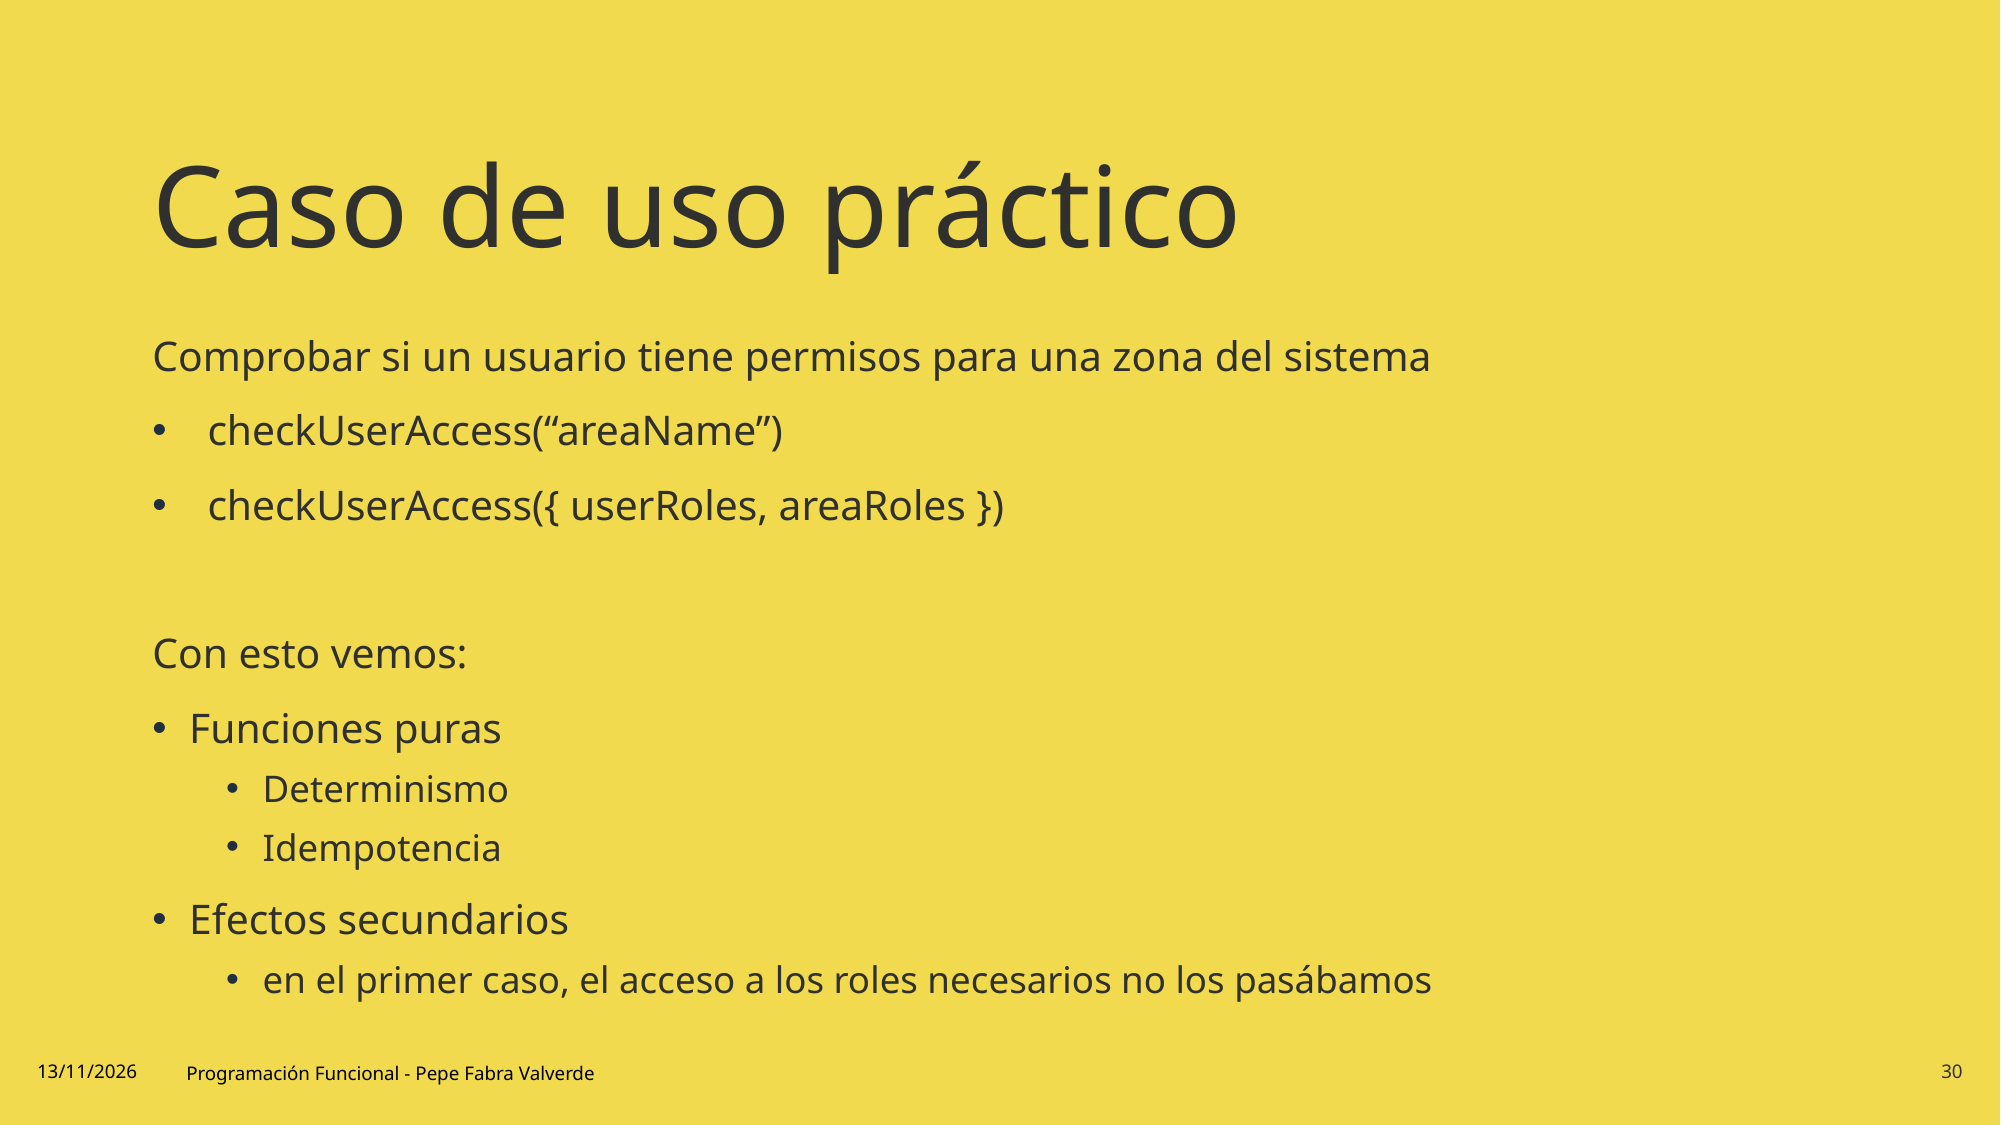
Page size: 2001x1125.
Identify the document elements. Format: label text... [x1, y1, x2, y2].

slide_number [22, 1042, 166, 1103]
title Caso de uso práctico [137, 59, 1863, 278]
footer Programación Funcional - Pepe Fabra Valverde [171, 1042, 847, 1103]
slide_number 30 [1527, 1042, 1978, 1103]
list Comprobar si un usuario tiene permisos para una zona del sistema checkUserAccess(“areaName”) checkUserAccess({ userRoles, areaRoles }) Con esto vemos: Funciones puras Determinismo Idempotencia Efectos secundarios en el primer caso, el acceso a los roles necesarios no los pasábamos [137, 318, 1863, 1014]
